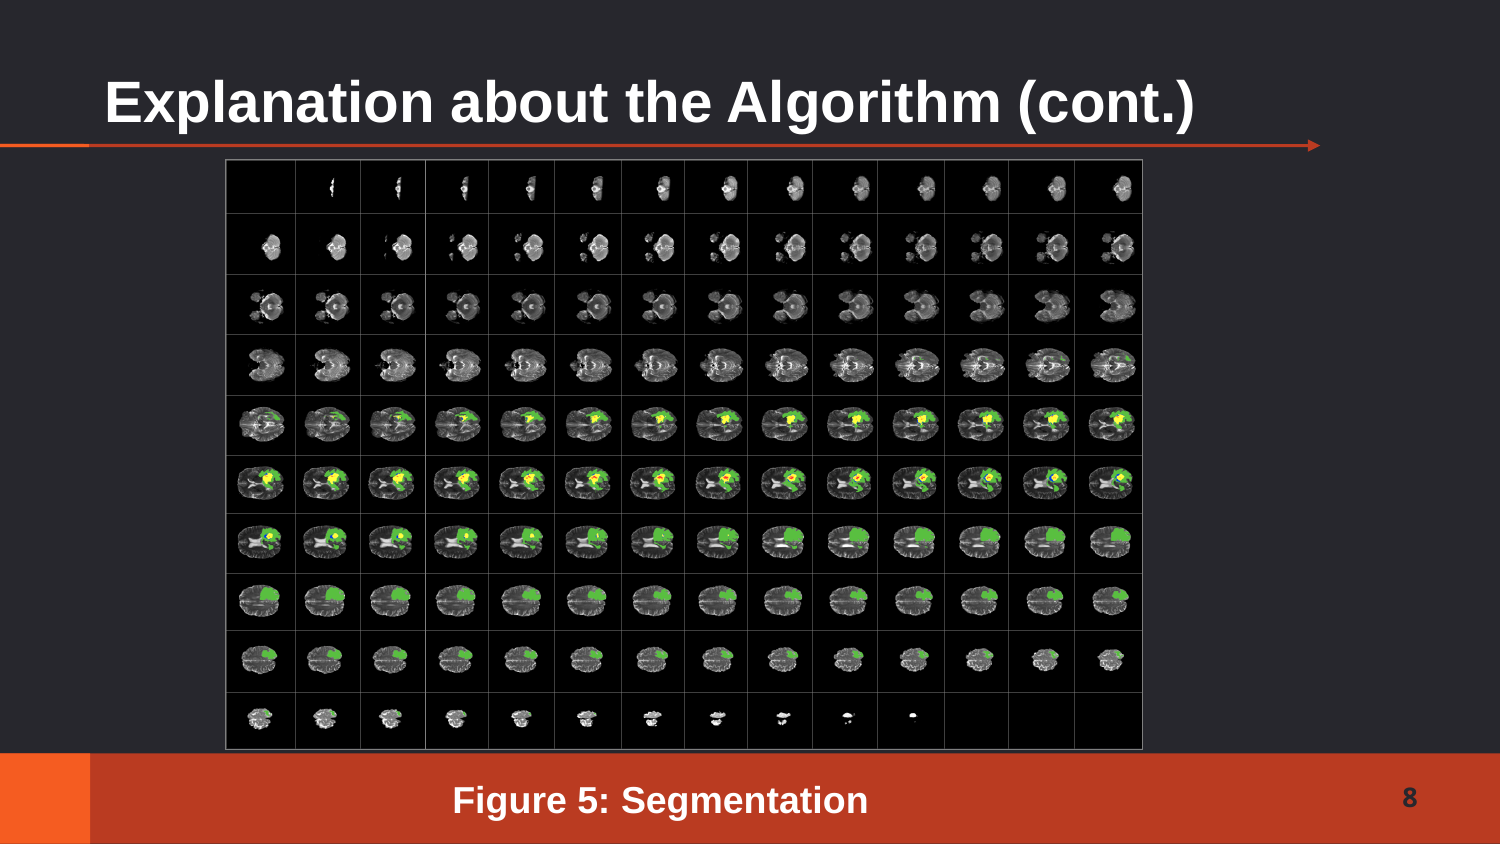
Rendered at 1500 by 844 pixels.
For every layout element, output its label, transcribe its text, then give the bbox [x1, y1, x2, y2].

text_box Explanation about the Algorithm (cont.) [90, 59, 1320, 150]
picture [224, 159, 1143, 750]
text_box 8 [1320, 753, 1500, 844]
text_box Figure 5: Segmentation [437, 768, 1025, 829]
